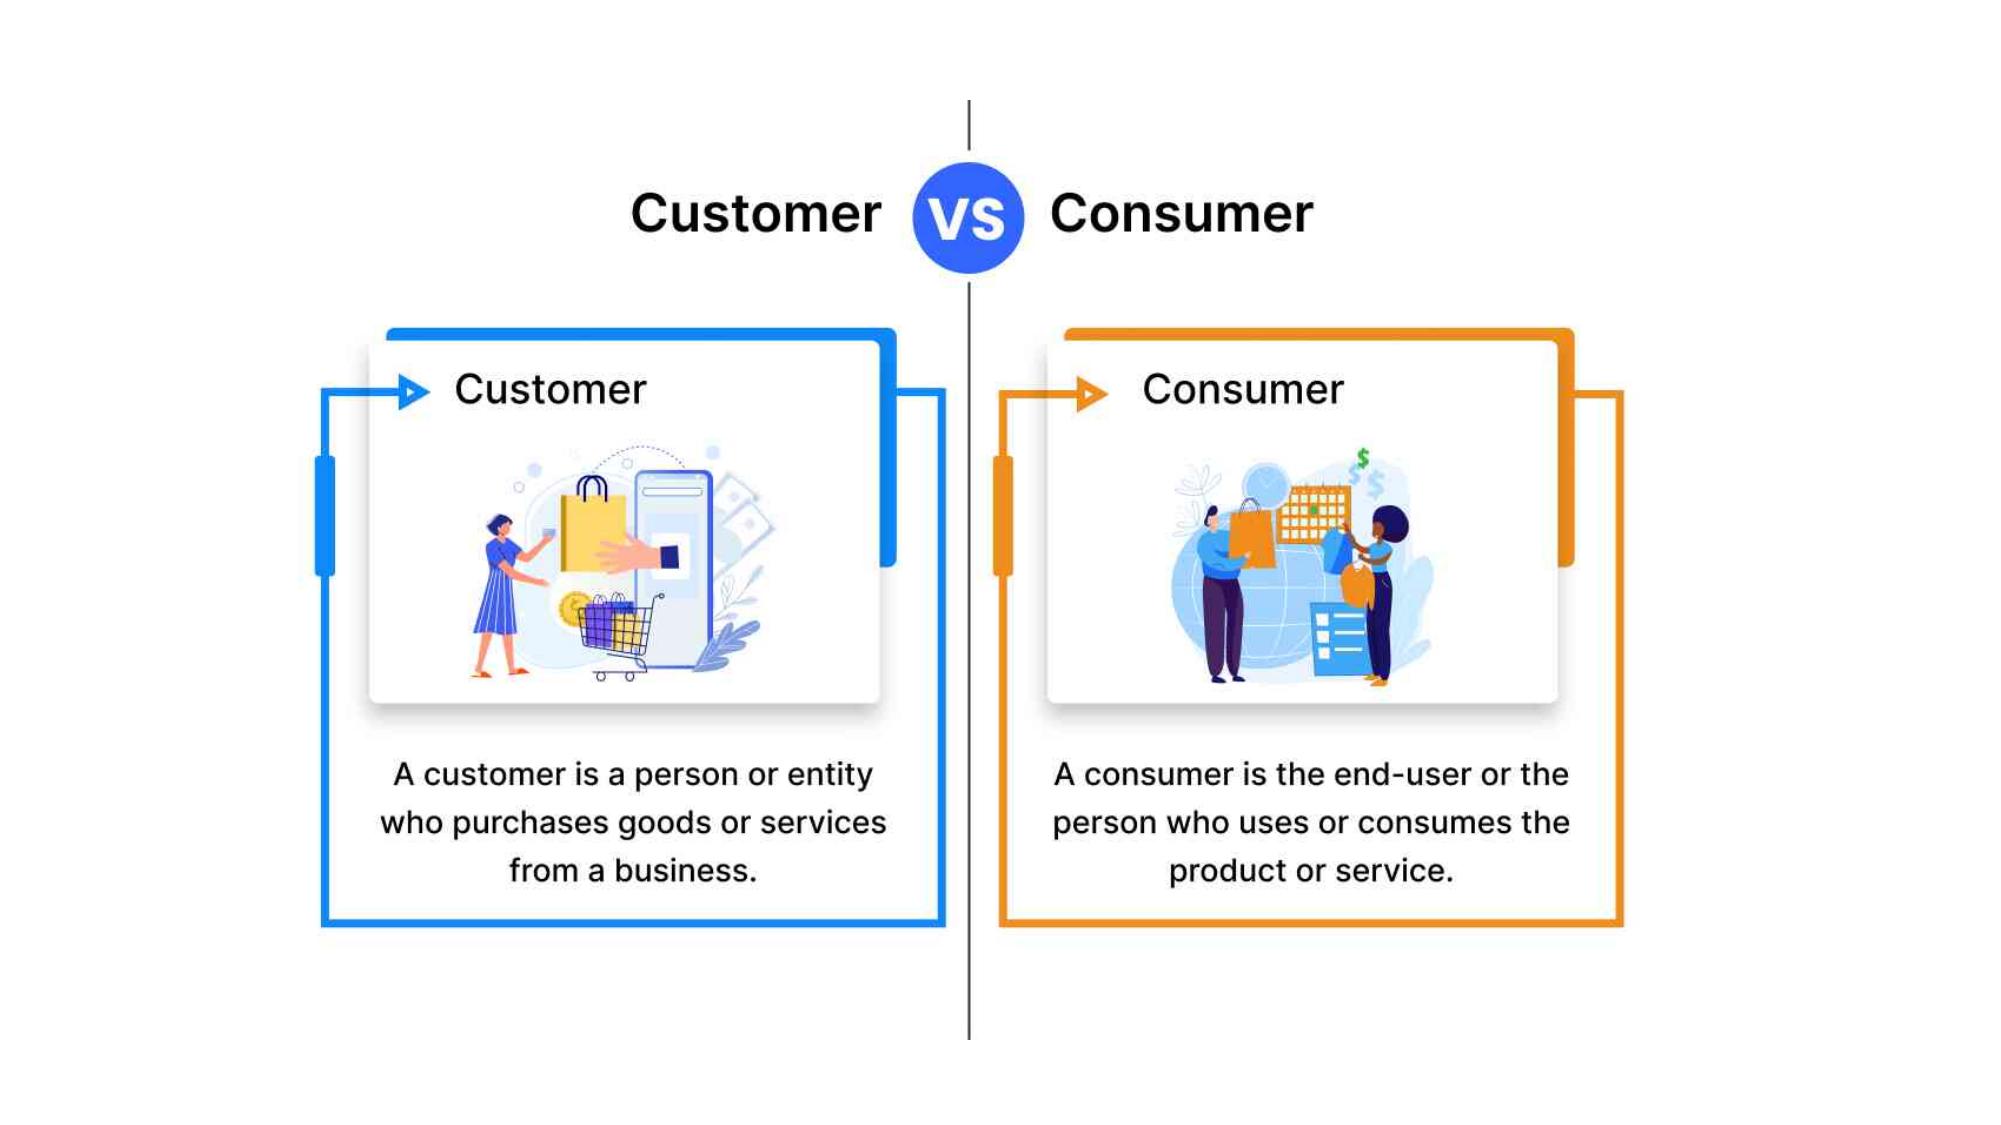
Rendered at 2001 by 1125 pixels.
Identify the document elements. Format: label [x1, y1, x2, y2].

picture [260, 99, 1674, 1040]
